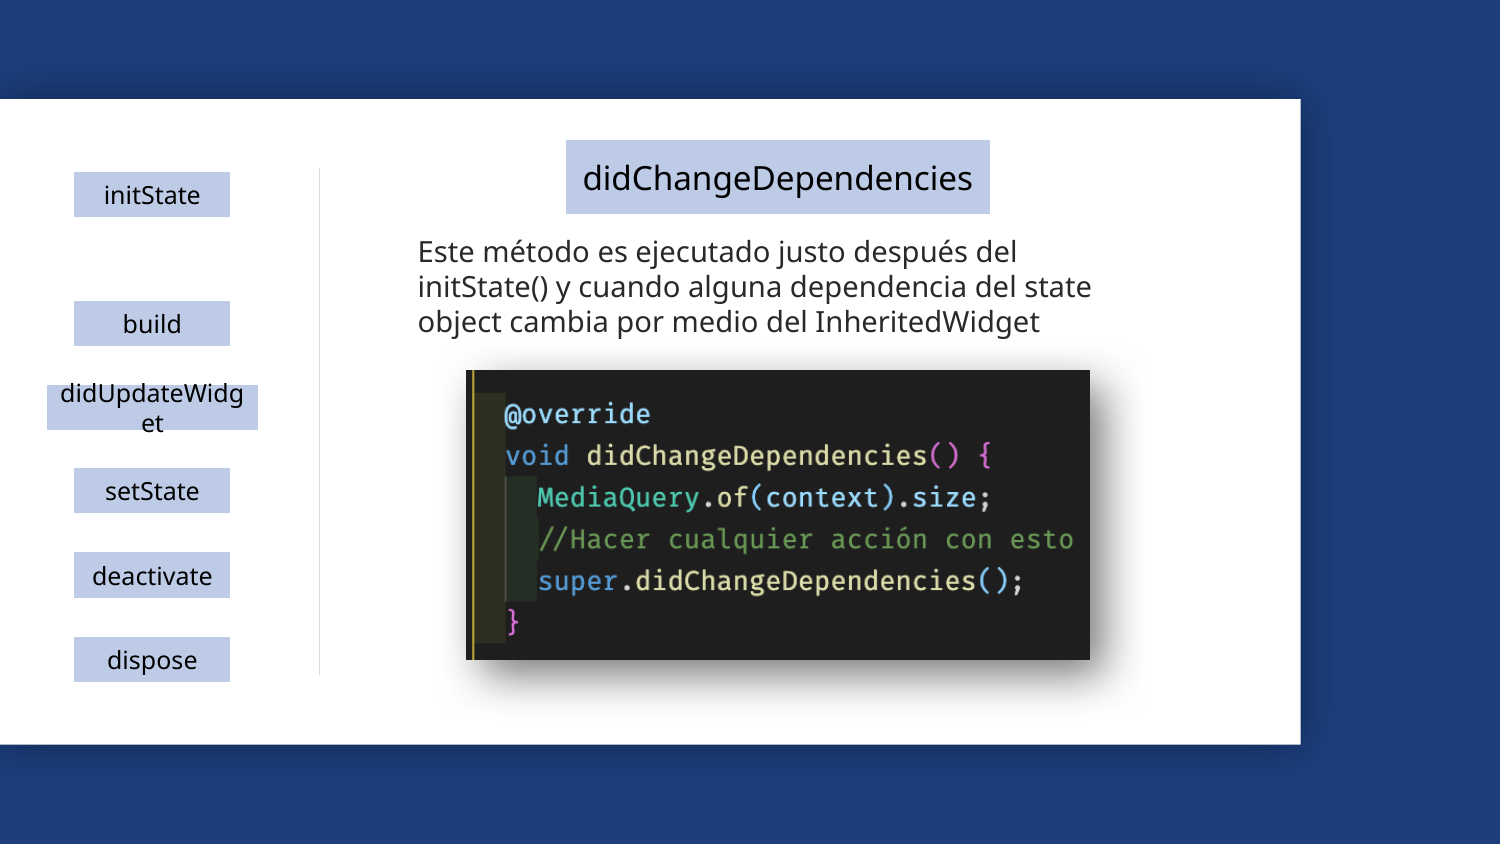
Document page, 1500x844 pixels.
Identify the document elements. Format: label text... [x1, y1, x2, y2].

text_box dispose [70, 633, 235, 687]
text_box didUpdateWidget [42, 380, 262, 434]
text_box build [70, 296, 235, 350]
text_box didChangeDependencies [562, 136, 994, 218]
text_box setState [70, 463, 235, 517]
picture [466, 369, 1090, 661]
text_box deactivate [70, 548, 235, 602]
text_box initState [70, 168, 235, 221]
text_box Este método es ejecutado justo después del initState() y cuando alguna dependencia del state object cambia por medio del InheritedWidget [402, 225, 1153, 346]
